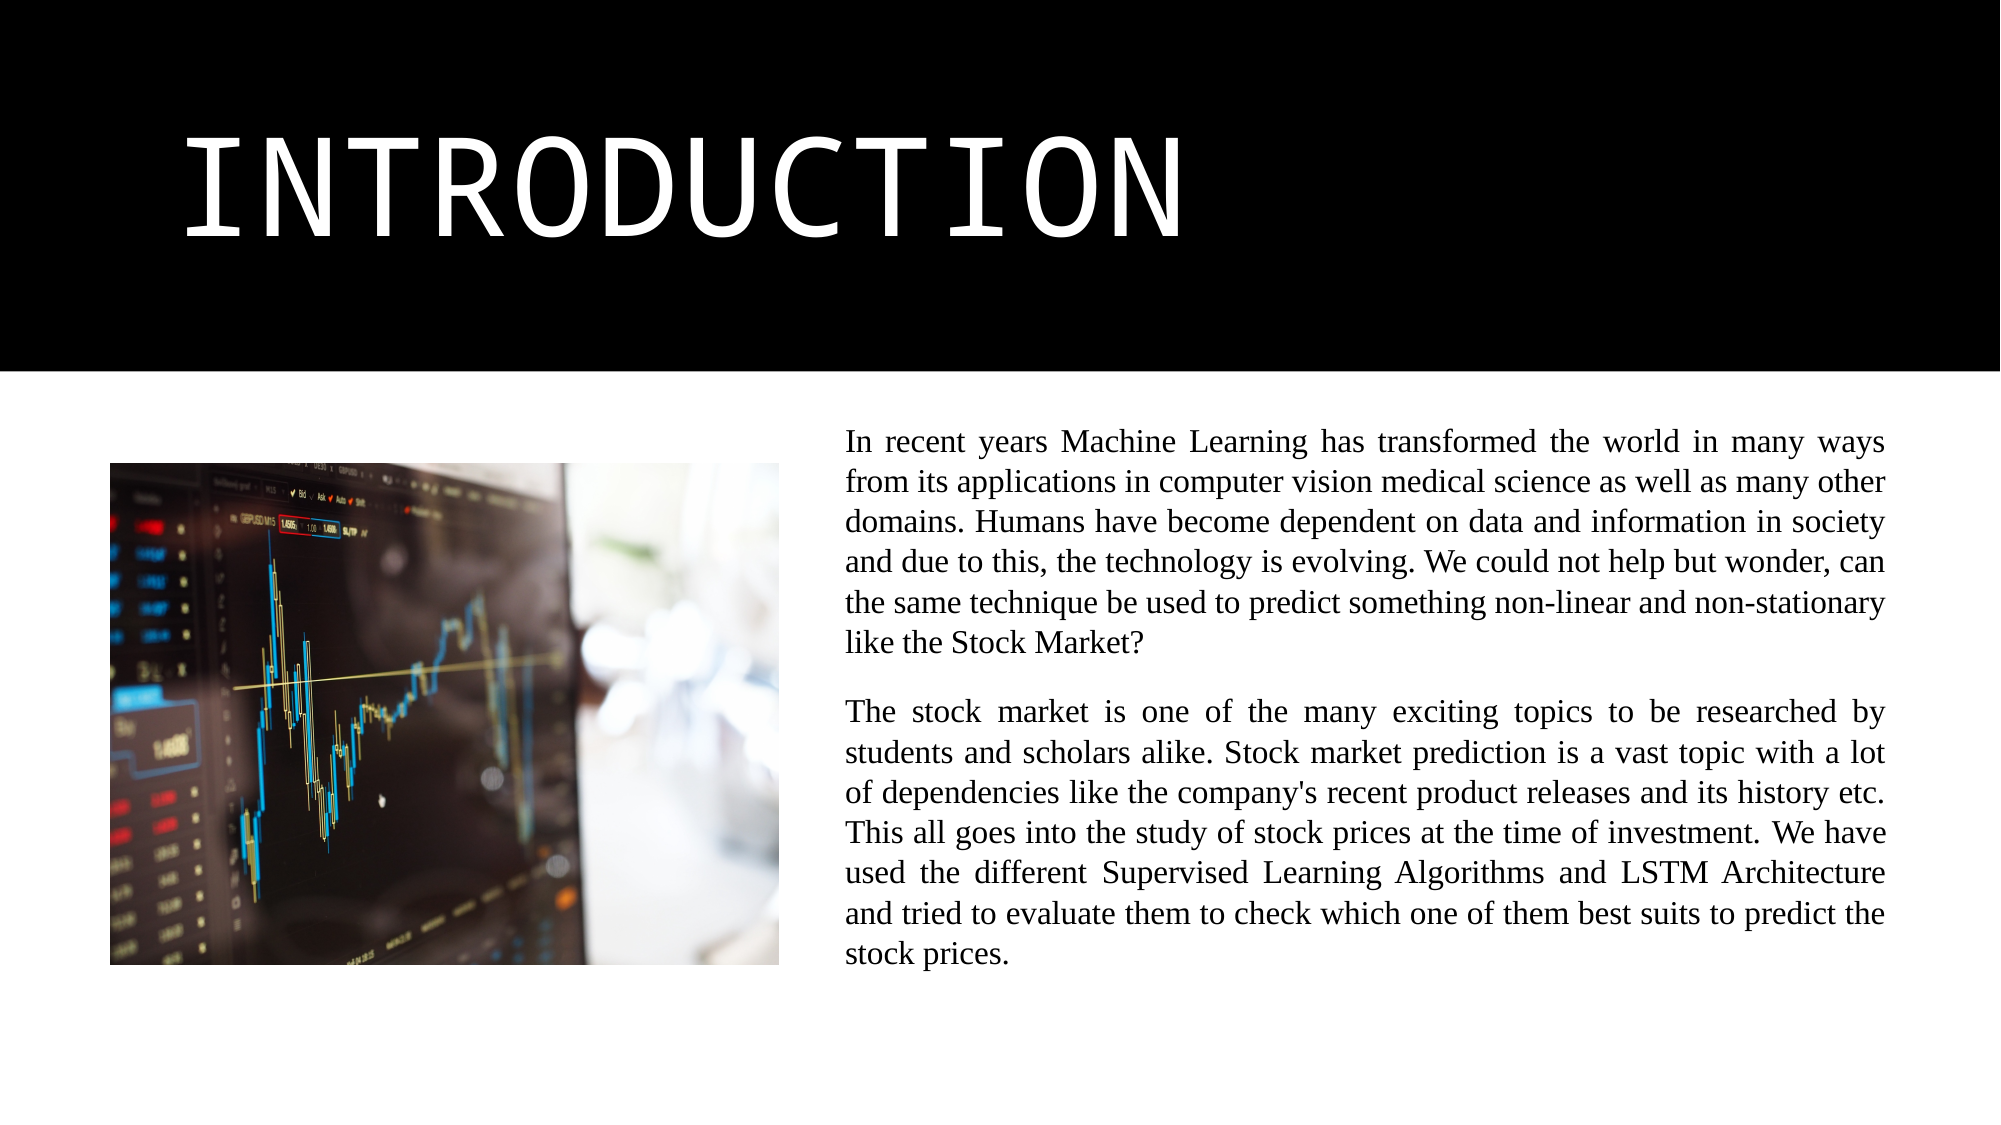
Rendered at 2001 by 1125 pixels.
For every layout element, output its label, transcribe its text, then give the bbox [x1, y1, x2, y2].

picture [110, 463, 779, 965]
list In recent years Machine Learning has transformed the world in many ways from its applications in computer vision medical science as well as many other domains. Humans have become dependent on data and information in society and due to this, the technology is evolving. We could not help but wonder, can the same technique be used to predict something non-linear and non-stationary like the Stock Market? The stock market is one of the many exciting topics to be researched by students and scholars alike. Stock market prediction is a vast topic with a lot of dependencies like the company's recent product releases and its history etc. This all goes into the study of stock prices at the time of investment. We have used the different Supervised Learning Algorithms and LSTM Architecture and tried to evaluate them to check which one of them best suits to predict the stock prices. [830, 410, 1902, 1001]
title Introduction [157, 52, 1842, 332]
